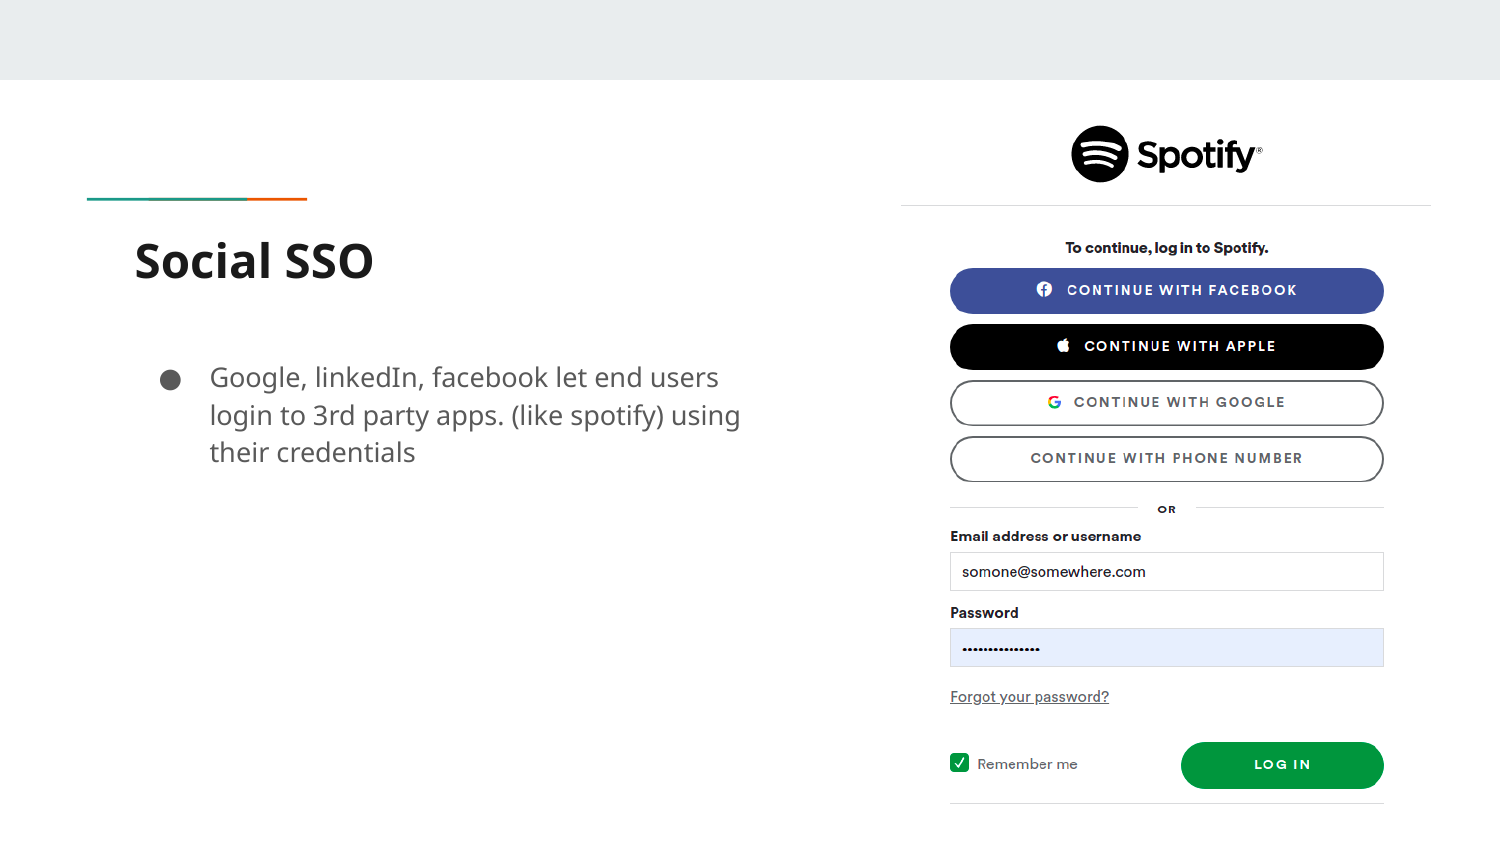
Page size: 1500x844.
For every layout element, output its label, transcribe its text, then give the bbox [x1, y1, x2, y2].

picture [900, 113, 1432, 821]
list Google, linkedIn, facebook let end users login to 3rd party apps. (like spotify) using their credentials [119, 341, 779, 712]
title Social SSO [119, 216, 895, 305]
